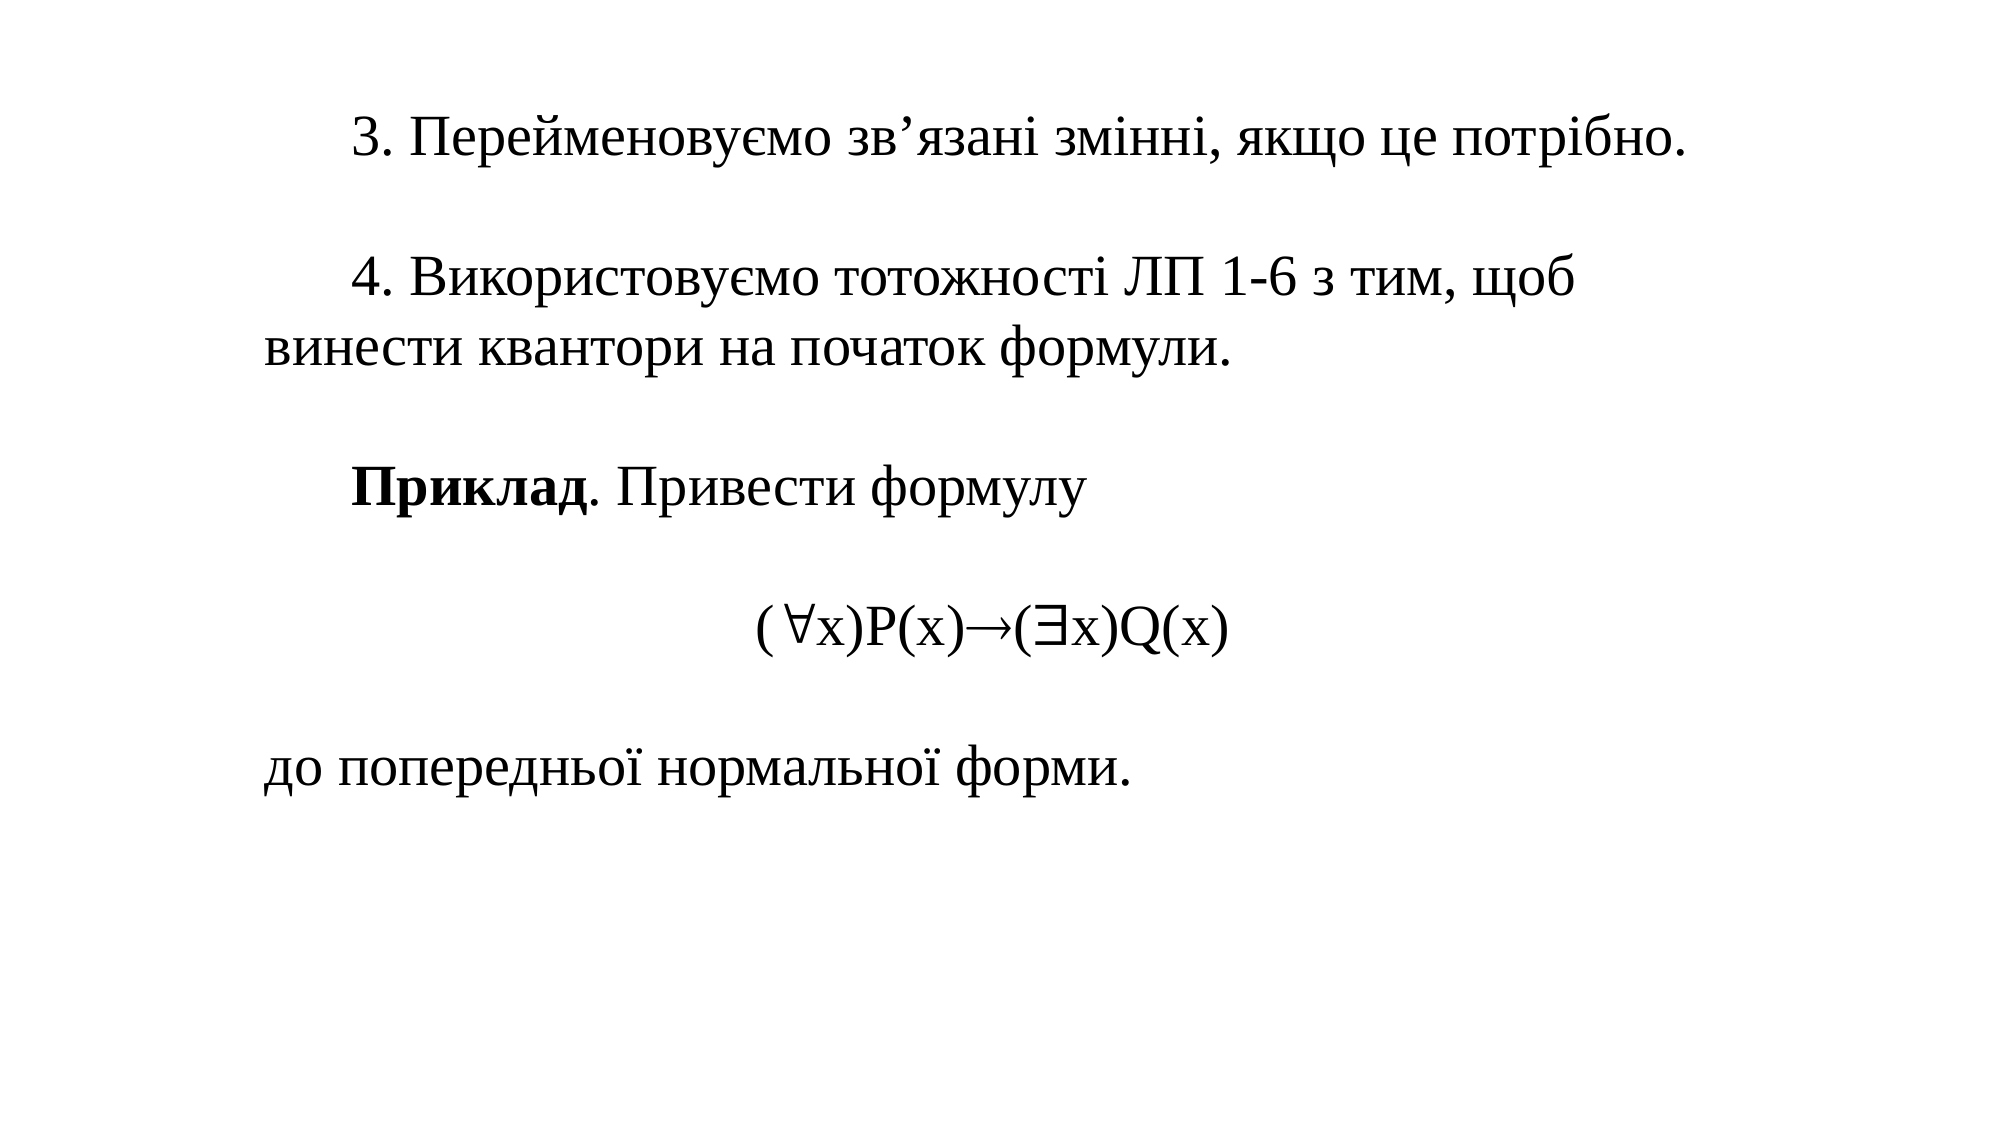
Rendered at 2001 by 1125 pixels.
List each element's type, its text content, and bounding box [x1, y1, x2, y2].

text_box 3. Перейменовуємо зв’язані змінні, якщо це потрібно. 4. Використовуємо тотожності ЛП 1-6 з тим, щоб винести квантори на початок формули. Приклад. Привести формулу (x)P(x)(x)Q(x) до попередньої нормальної форми. [249, 0, 1750, 805]
